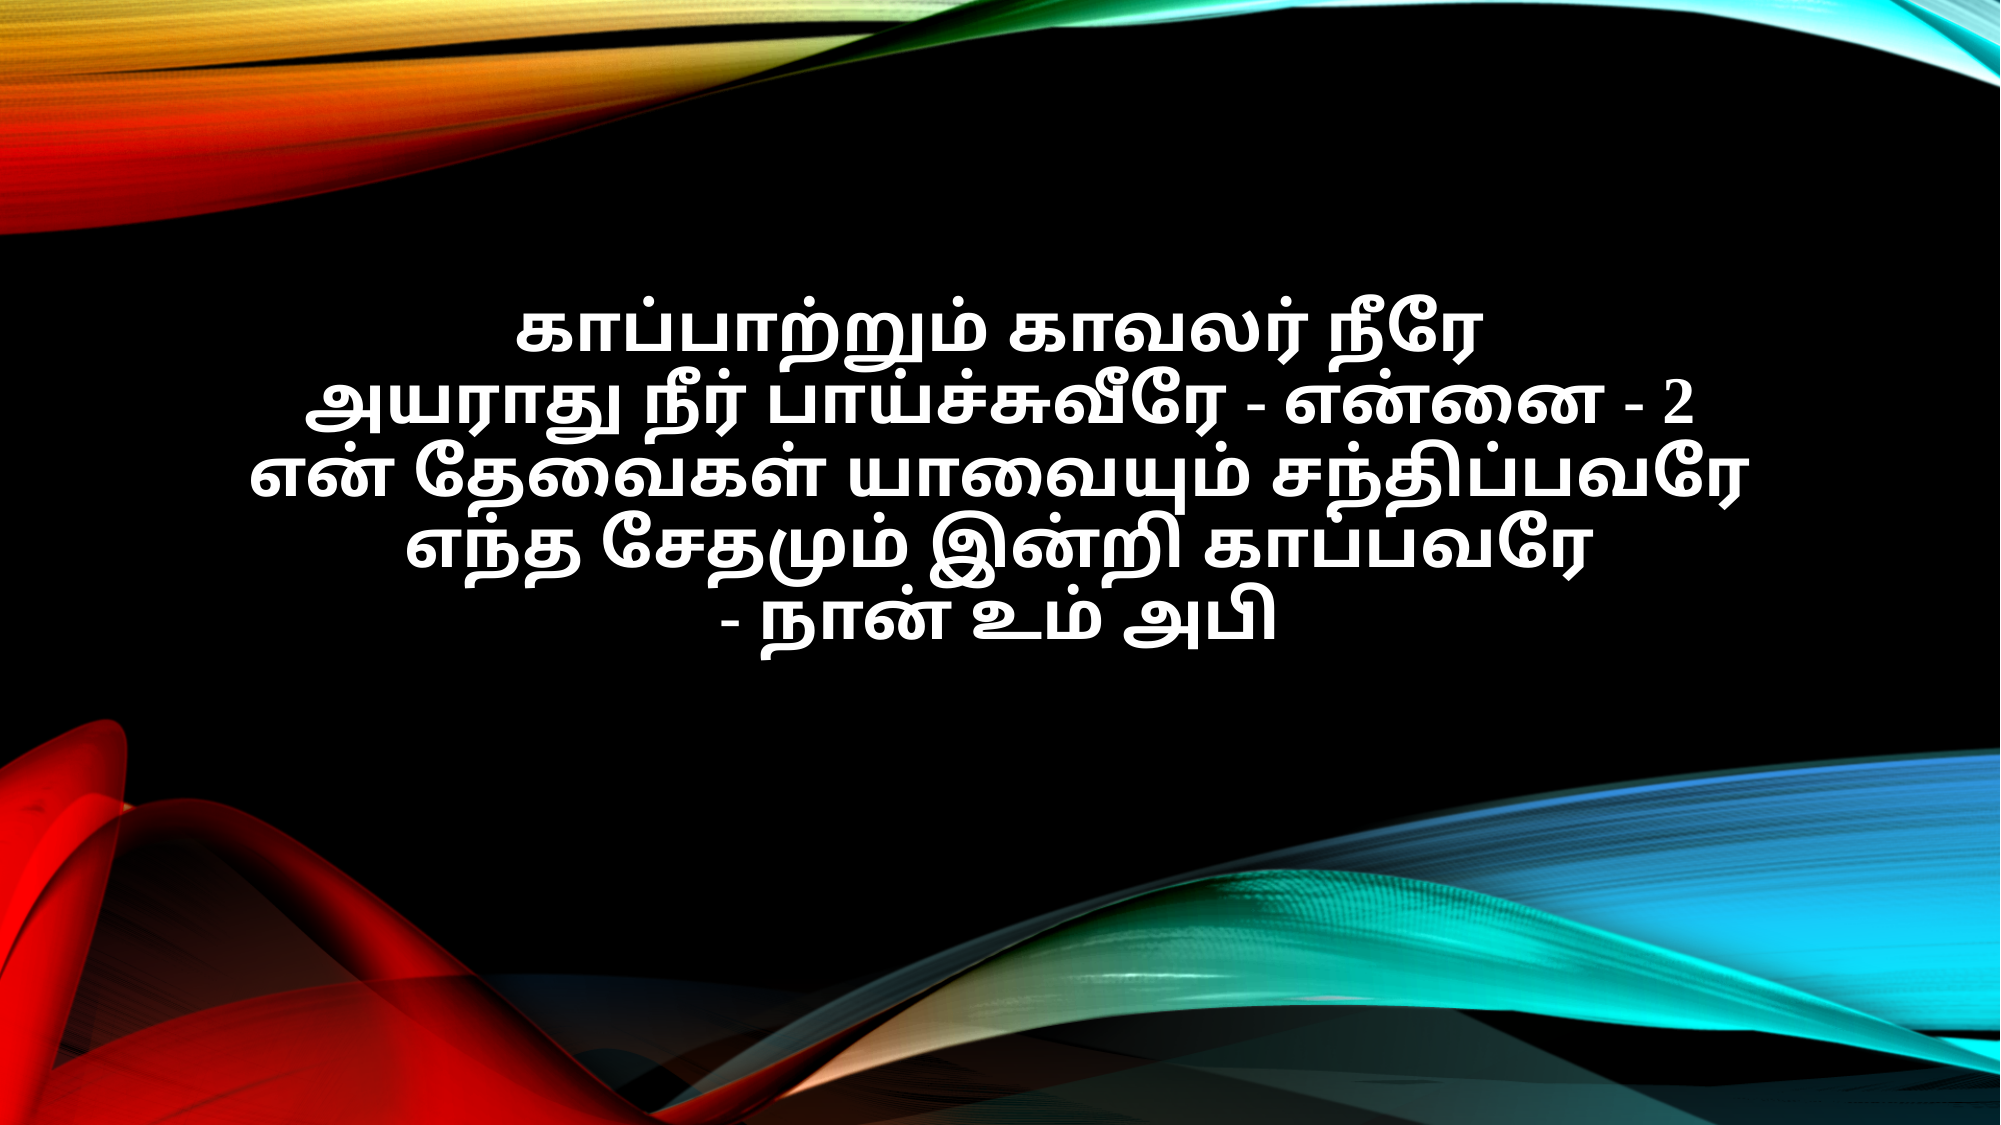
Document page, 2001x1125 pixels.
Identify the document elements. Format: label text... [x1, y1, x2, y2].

subtitle காப்பாற்றும் காவலர் நீரே அயராது நீர் பாய்ச்சுவீரே - என்னை - 2 என் தேவைகள் யாவையும் சந்திப்பவரே எந்த சேதமும் இன்றி காப்பவரே - நான் உம் அபி [0, 0, 2000, 1125]
